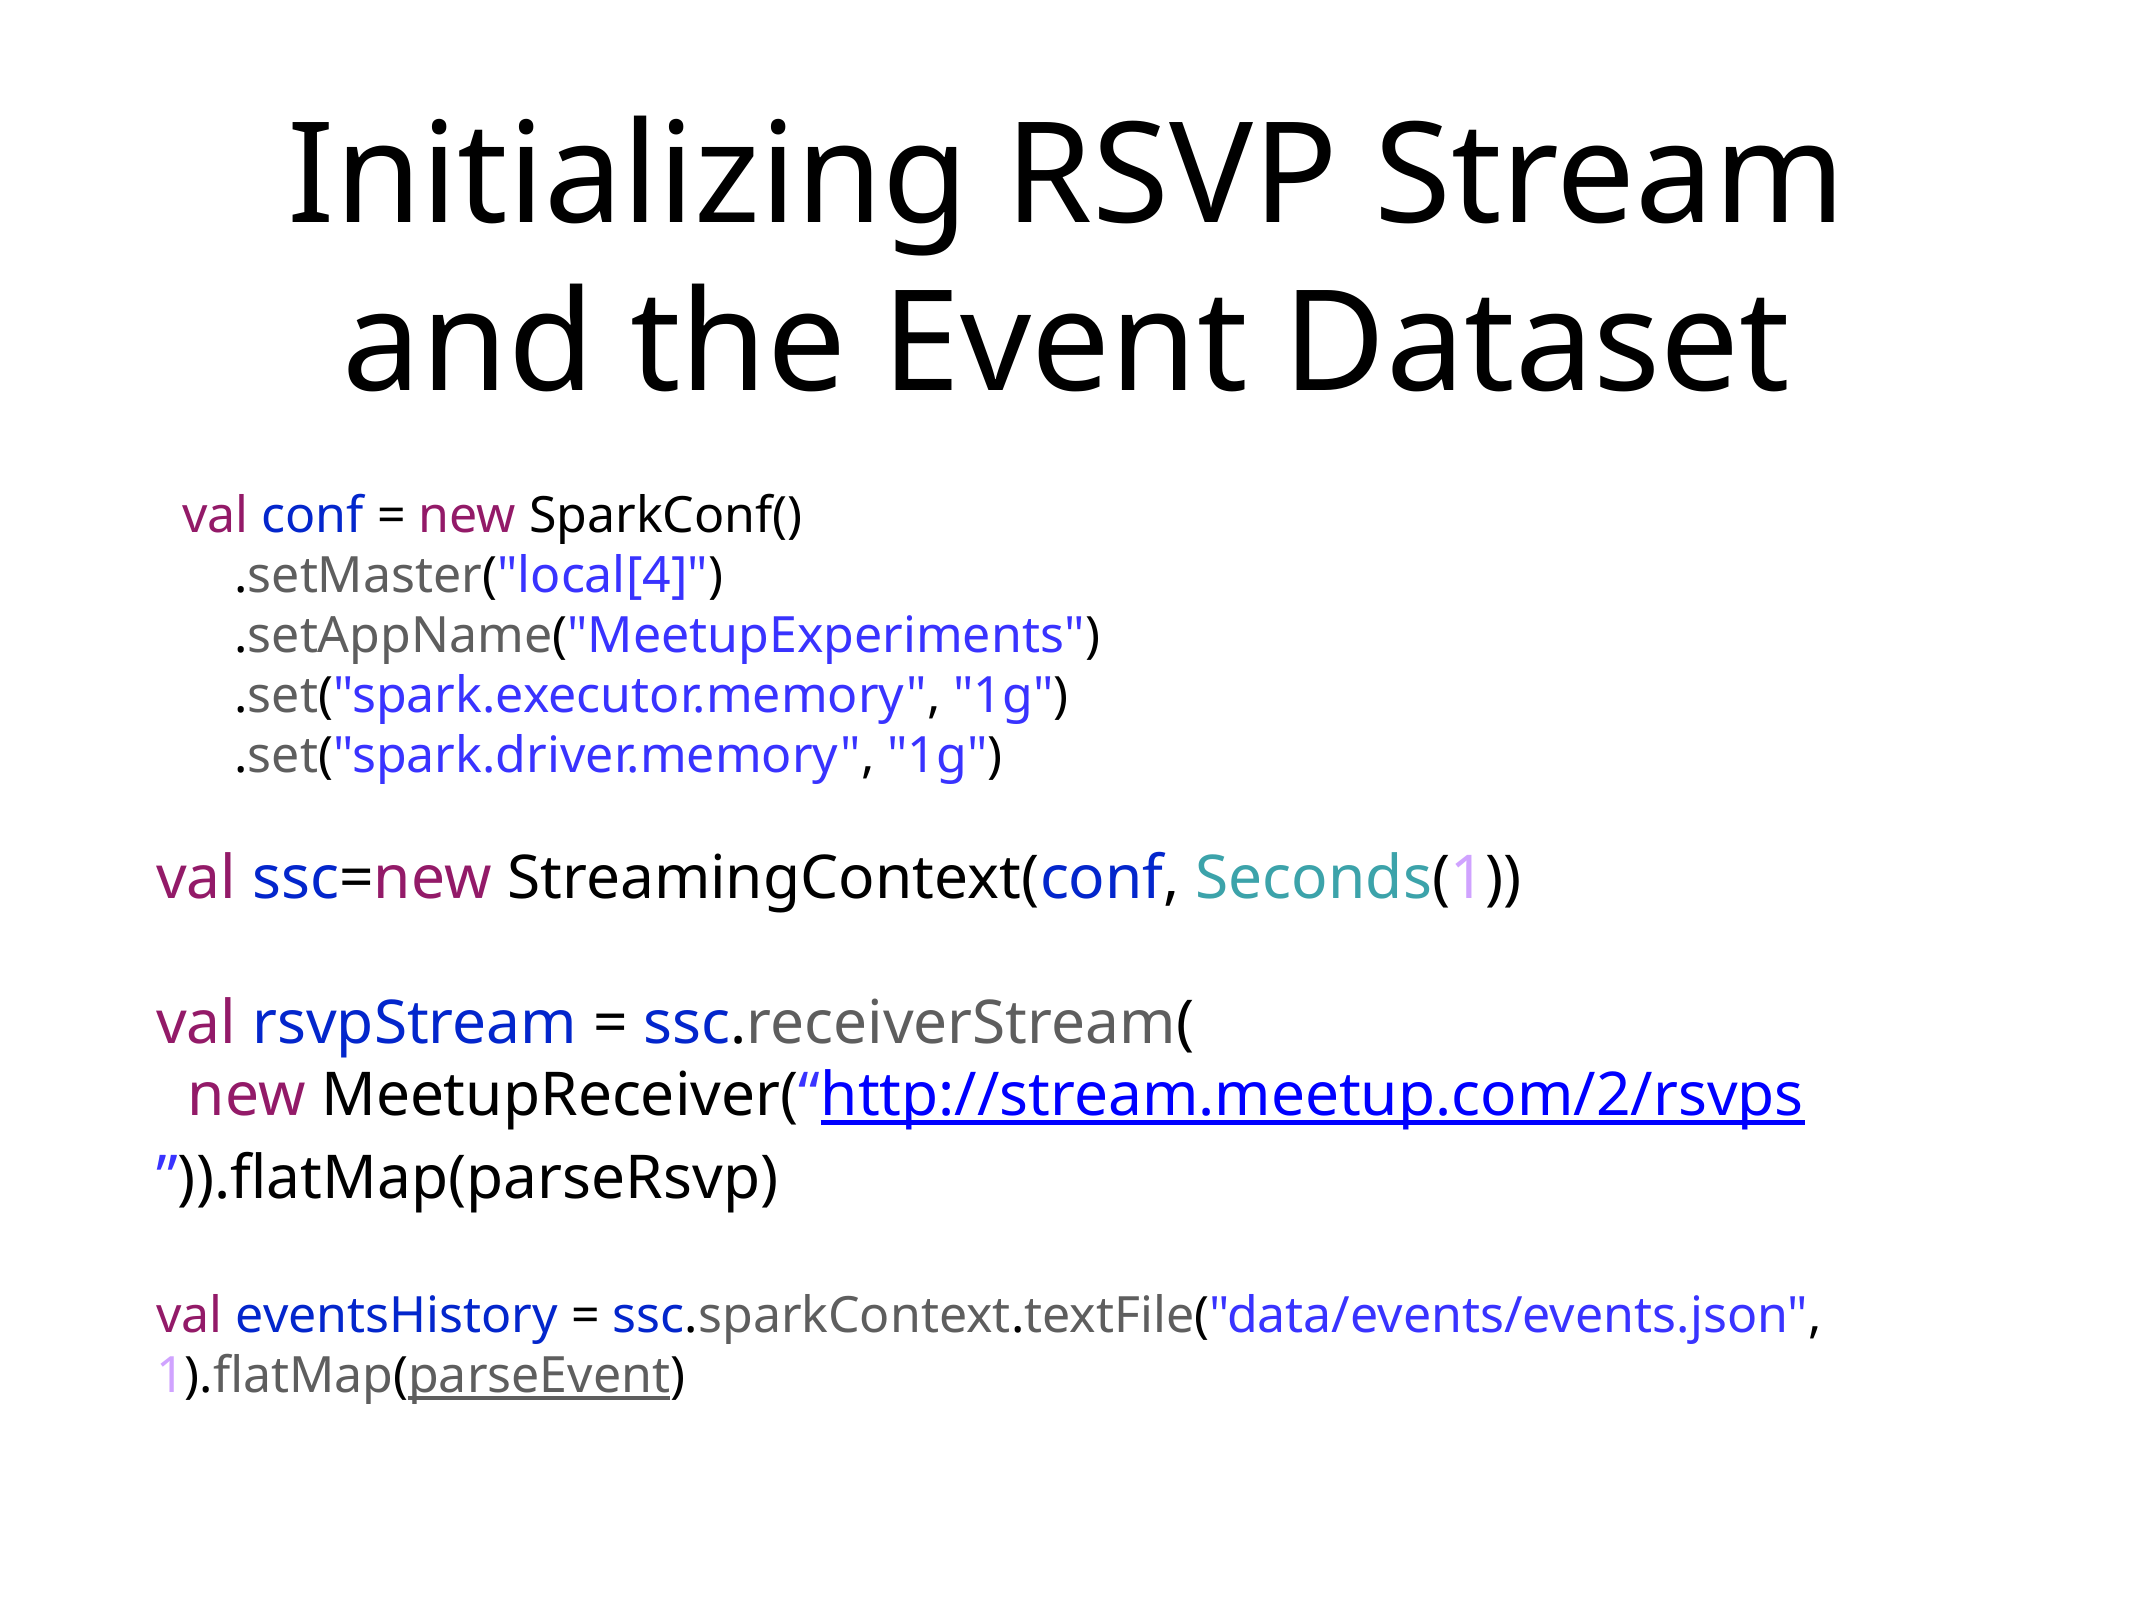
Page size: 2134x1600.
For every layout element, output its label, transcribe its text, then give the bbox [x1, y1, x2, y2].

list val conf = new SparkConf() .setMaster("local[4]") .setAppName("MeetupExperiments") .set("spark.executor.memory", "1g") .set("spark.driver.memory", "1g") val ssc=new StreamingContext(conf, Seconds(1)) val rsvpStream = ssc.receiverStream( new MeetupReceiver(“http://stream.meetup.com/2/rsvps”)).flatMap(parseRsvp) val eventsHistory = ssc.sparkContext.textFile("data/events/events.json", 1).flatMap(parseEvent) [155, 426, 1978, 1459]
title Initializing RSVP Stream and the Event Dataset [155, 72, 1978, 426]
